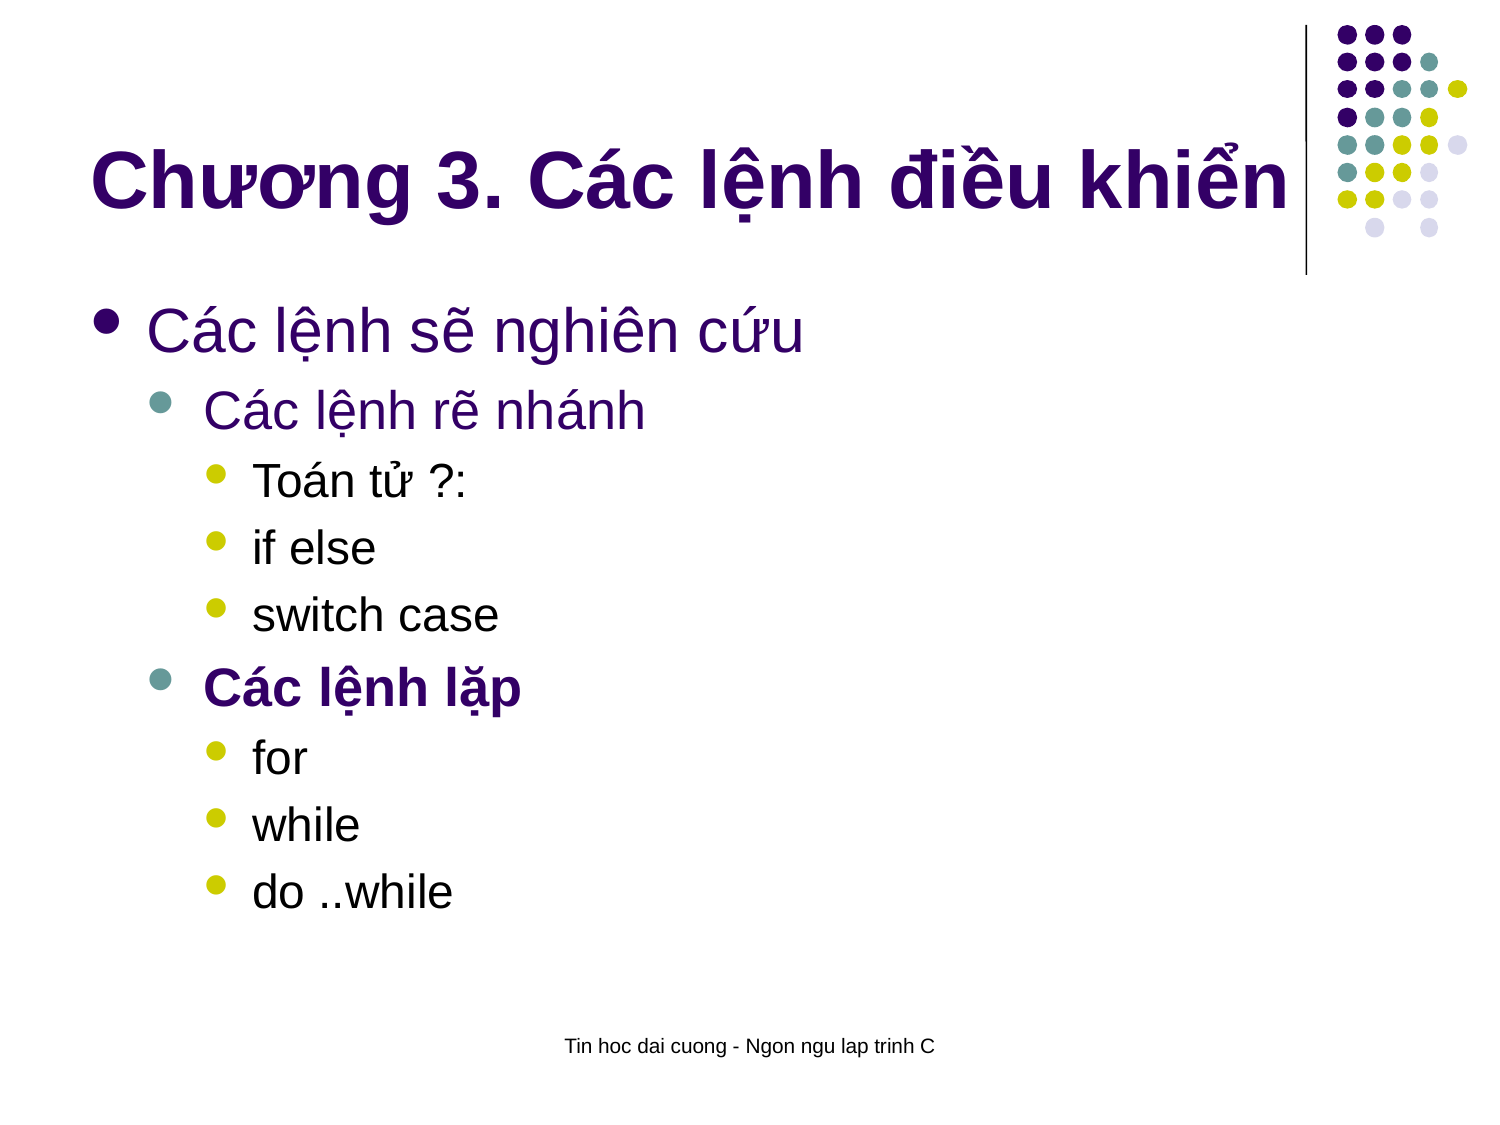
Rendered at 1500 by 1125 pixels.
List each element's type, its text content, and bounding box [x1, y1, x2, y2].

footer Tin hoc dai cuong - Ngon ngu lap trinh C [512, 1024, 988, 1101]
list Các lệnh sẽ nghiên cứu Các lệnh rẽ nhánh Toán tử ?: if else switch case Các lệnh lặp for while do ..while [75, 282, 1425, 1006]
title Chương 3. Các lệnh điều khiển [75, 20, 1313, 233]
